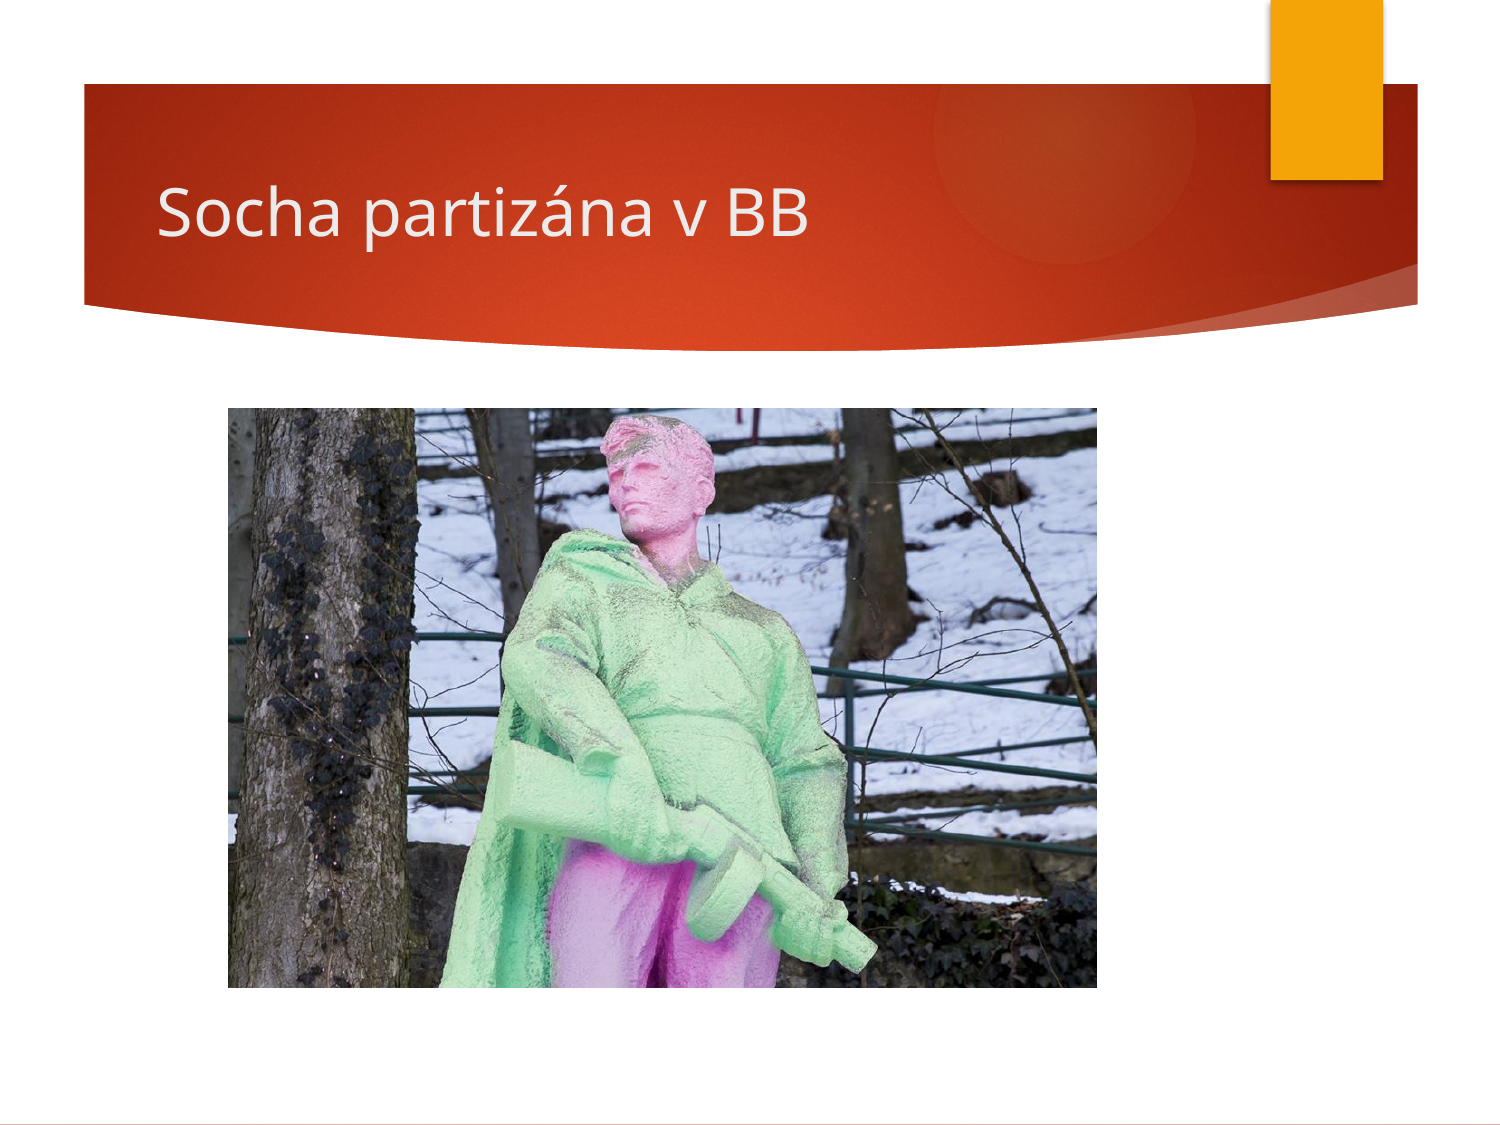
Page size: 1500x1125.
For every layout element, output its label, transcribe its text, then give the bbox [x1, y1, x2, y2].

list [227, 408, 1098, 988]
title Socha partizána v BB [141, 151, 1183, 269]
